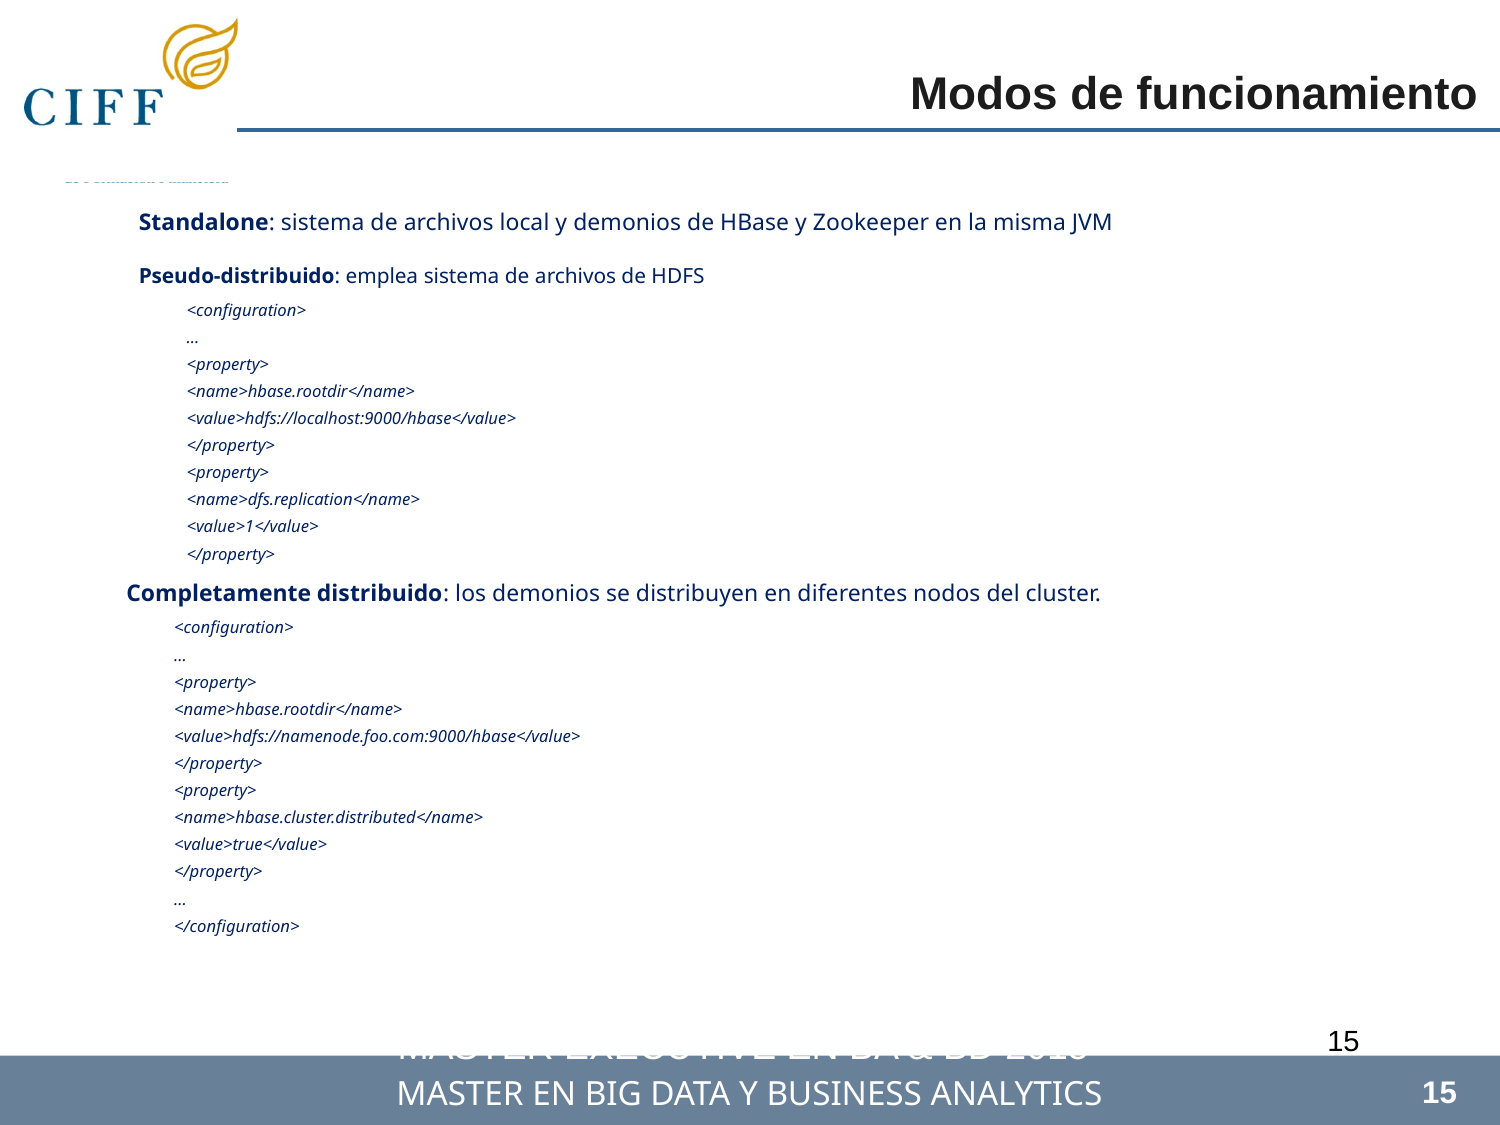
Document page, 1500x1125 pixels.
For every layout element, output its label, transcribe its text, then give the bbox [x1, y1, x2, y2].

text_box Standalone: sistema de archivos local y demonios de HBase y Zookeeper en la misma JVM [123, 177, 1409, 240]
slide_number ‹#› [1312, 1014, 1420, 1071]
text_box Pseudo-distribuido: emplea sistema de archivos de HDFS <configuration> ... <property> <name>hbase.rootdir</name> <value>hdfs://localhost:9000/hbase</value> </property> <property> <name>dfs.replication</name> <value>1</value> </property> [123, 240, 1409, 577]
text_box ‹#› [1385, 1064, 1493, 1121]
text_box Completamente distribuido: los demonios se distribuyen en diferentes nodos del cluster. <configuration> ... <property> <name>hbase.rootdir</name> <value>hdfs://namenode.foo.com:9000/hbase</value> </property> <property> <name>hbase.cluster.distributed</name> <value>true</value> </property> ... </configuration> [111, 552, 1396, 986]
picture [24, 17, 238, 129]
text_box Modos de funcionamiento [260, 55, 1493, 244]
